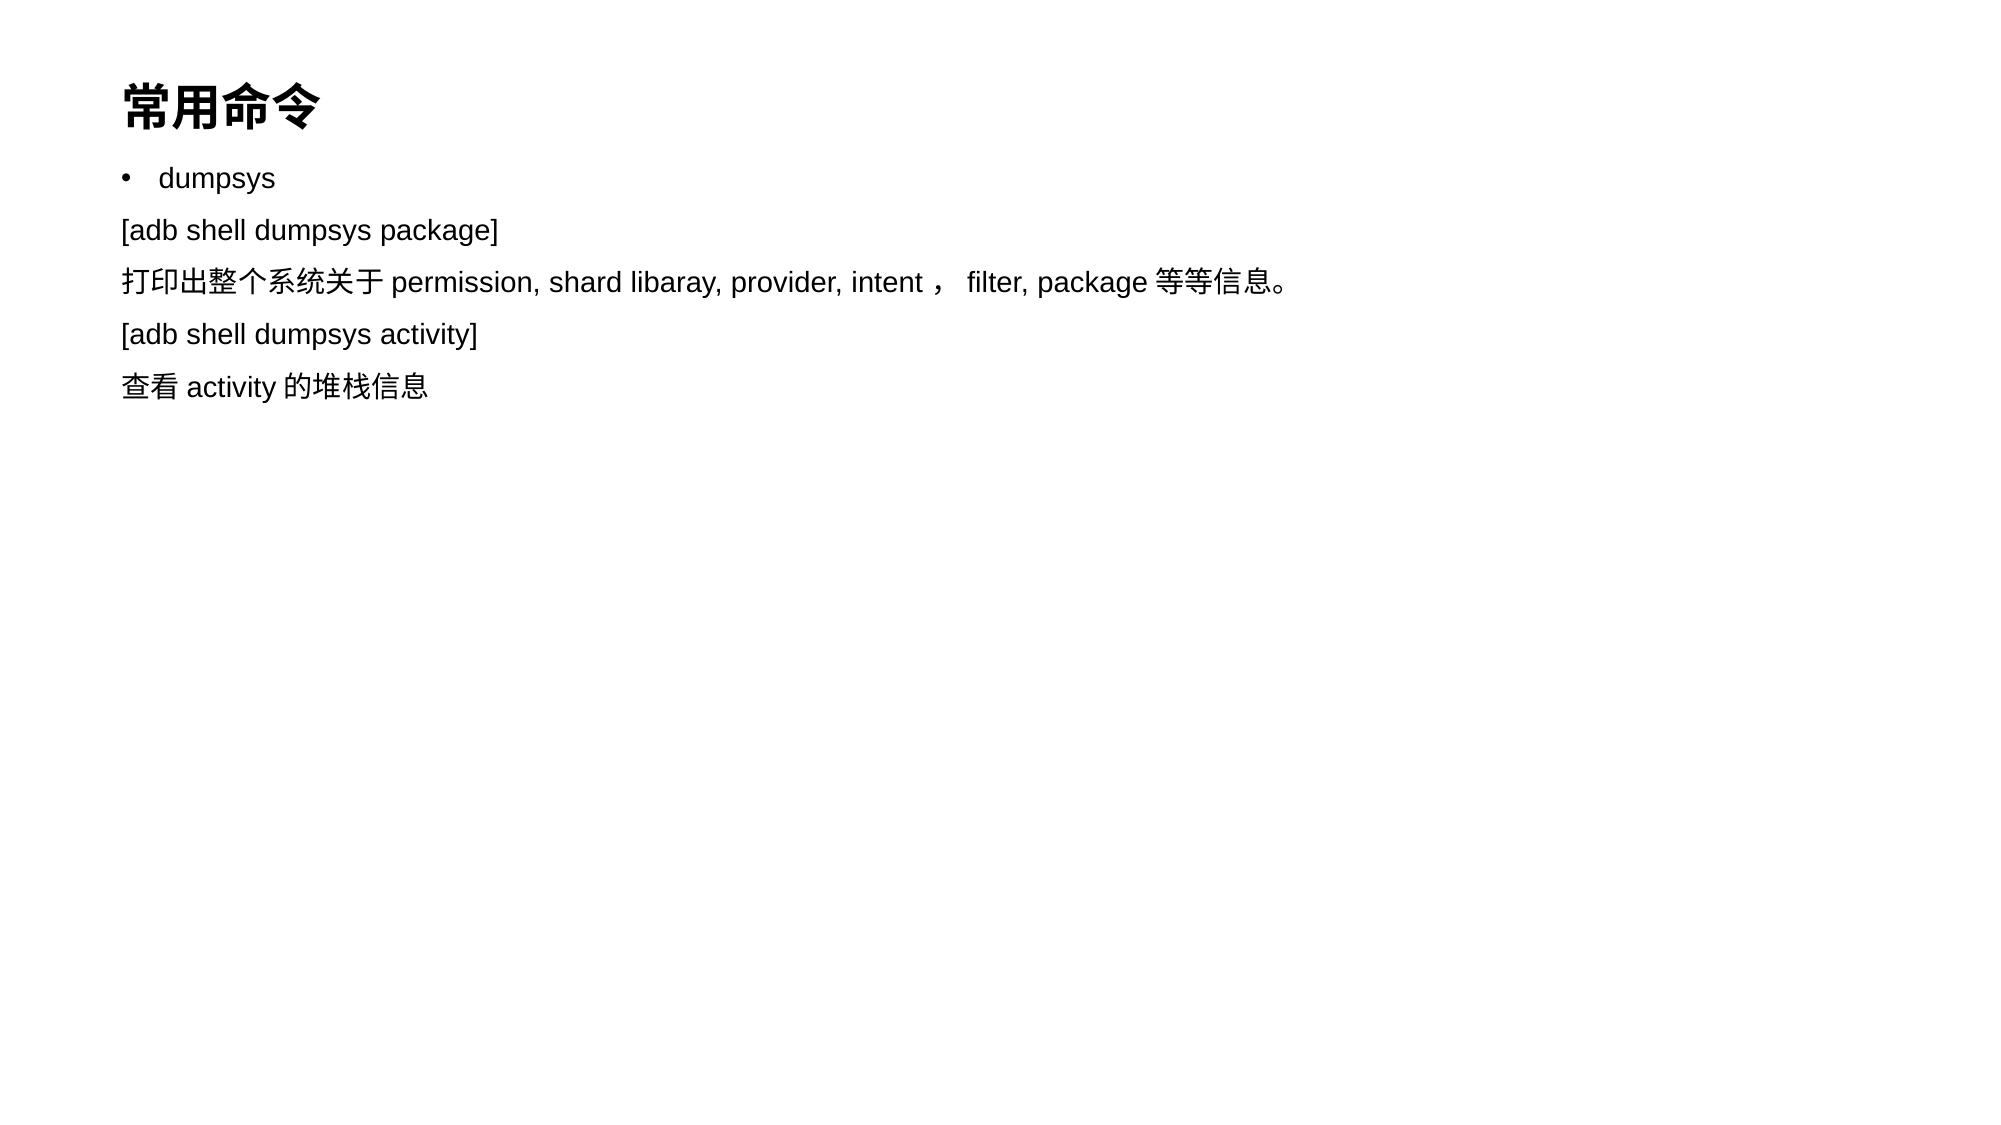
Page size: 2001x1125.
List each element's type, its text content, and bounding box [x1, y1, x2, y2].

title 常用命令 [106, 0, 1832, 155]
list dumpsys [adb shell dumpsys package] 打印出整个系统关于permission, shard libaray, provider, intent，filter, package等等信息。 [adb shell dumpsys activity] 查看activity的堆栈信息 [106, 155, 1898, 1080]
